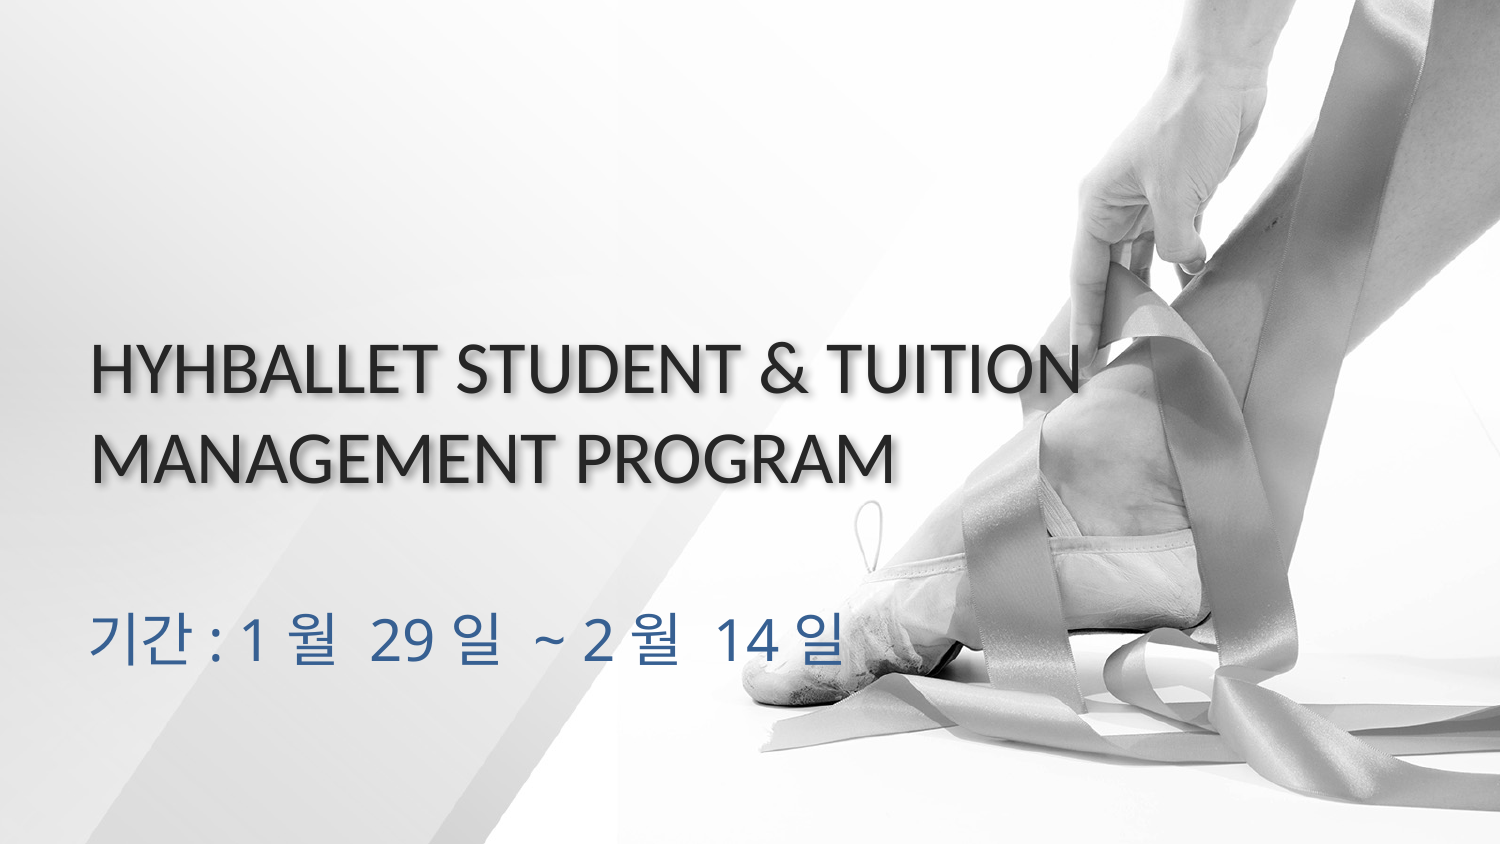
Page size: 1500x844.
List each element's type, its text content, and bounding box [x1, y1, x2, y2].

title HYHBALLET STUDENT & TUITION MANAGEMENT PROGRAM [74, 262, 1421, 554]
picture [0, 0, 1500, 844]
subtitle 기간: 1월 29일 ~ 2월 14일 [72, 596, 989, 722]
